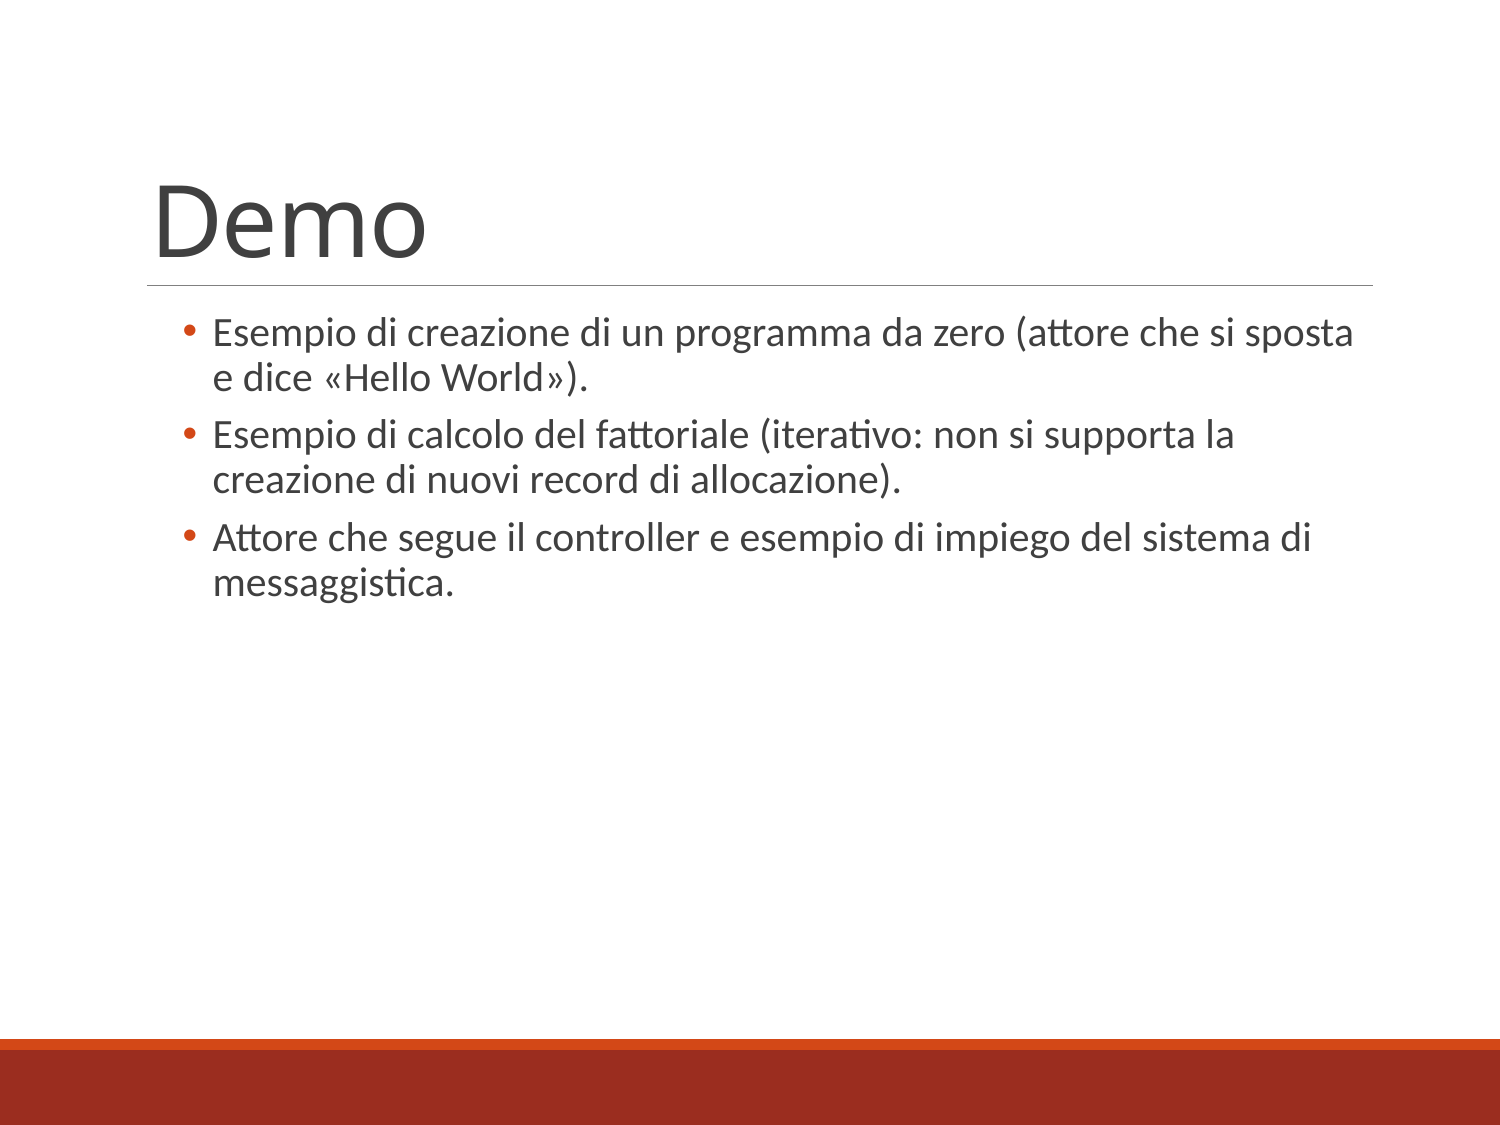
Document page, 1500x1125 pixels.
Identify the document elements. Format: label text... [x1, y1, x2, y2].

title Demo [135, 47, 1373, 285]
text_box Esempio di creazione di un programma da zero (attore che si sposta e dice «Hello World»). Esempio di calcolo del fattoriale (iterativo: non si supporta la creazione di nuovi record di allocazione). Attore che segue il controller e esempio di impiego del sistema di messaggistica. [135, 302, 1373, 963]
